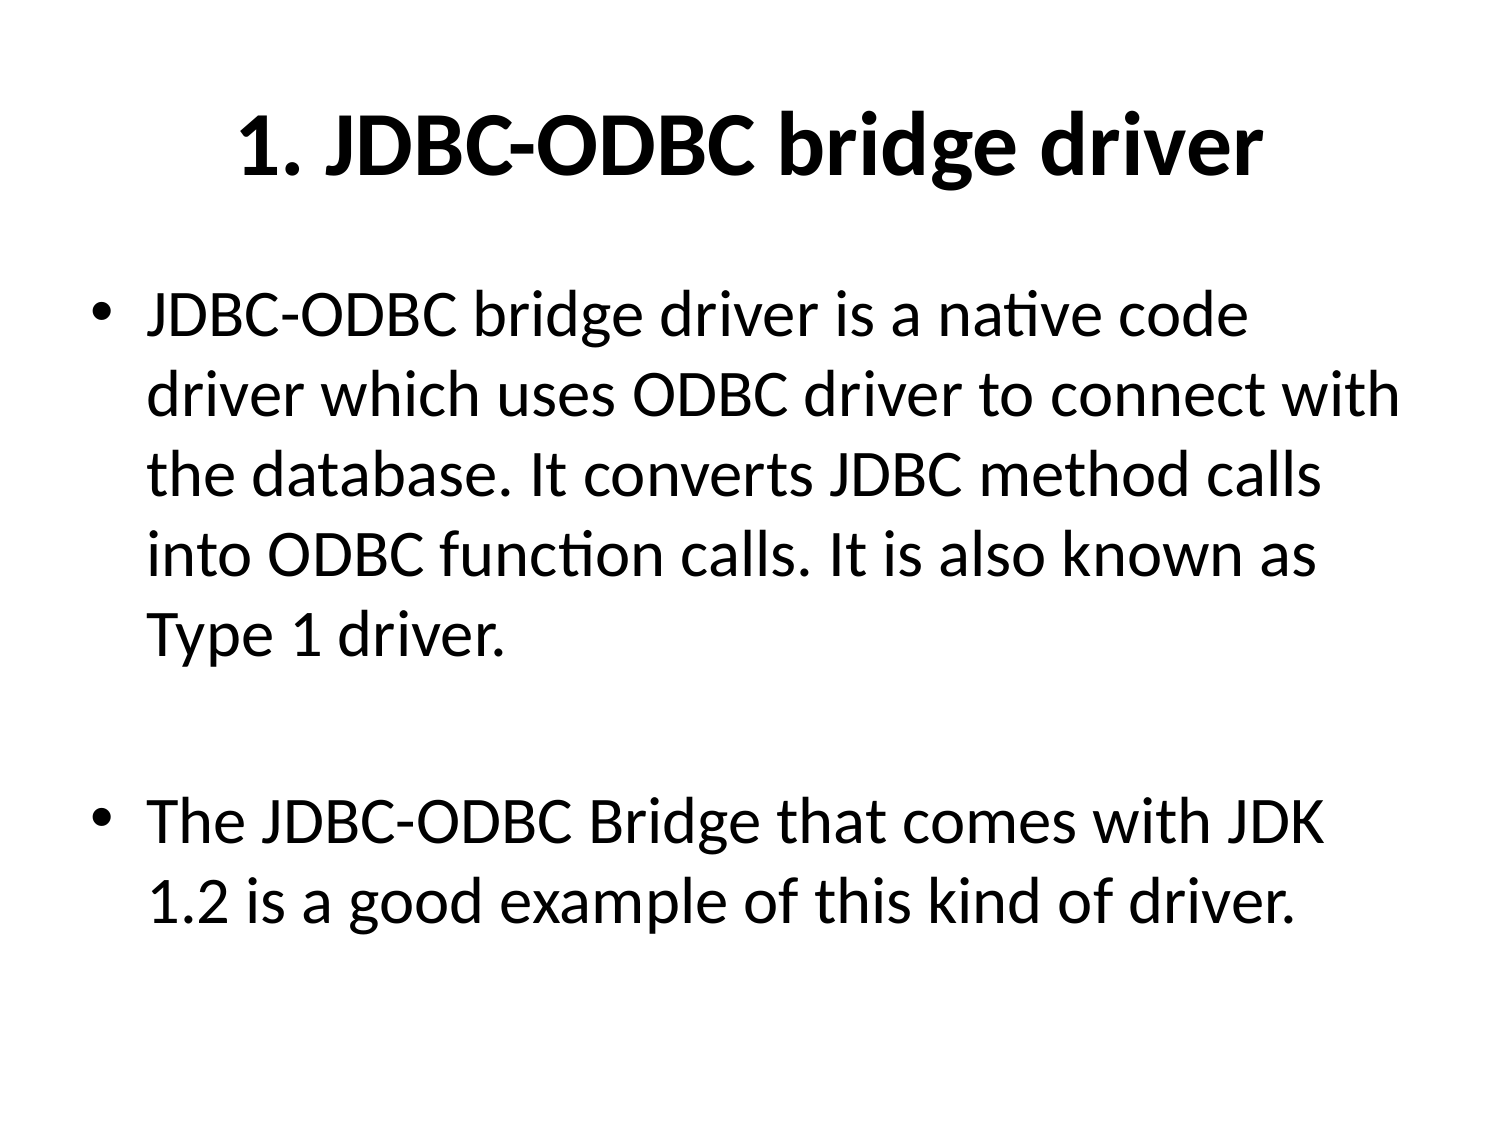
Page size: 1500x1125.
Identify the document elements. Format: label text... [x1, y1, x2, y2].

title 1. JDBC-ODBC bridge driver [75, 45, 1425, 233]
list JDBC-ODBC bridge driver is a native code driver which uses ODBC driver to connect with the database. It converts JDBC method calls into ODBC function calls. It is also known as Type 1 driver. The JDBC-ODBC Bridge that comes with JDK 1.2 is a good example of this kind of driver. [75, 262, 1425, 1005]
